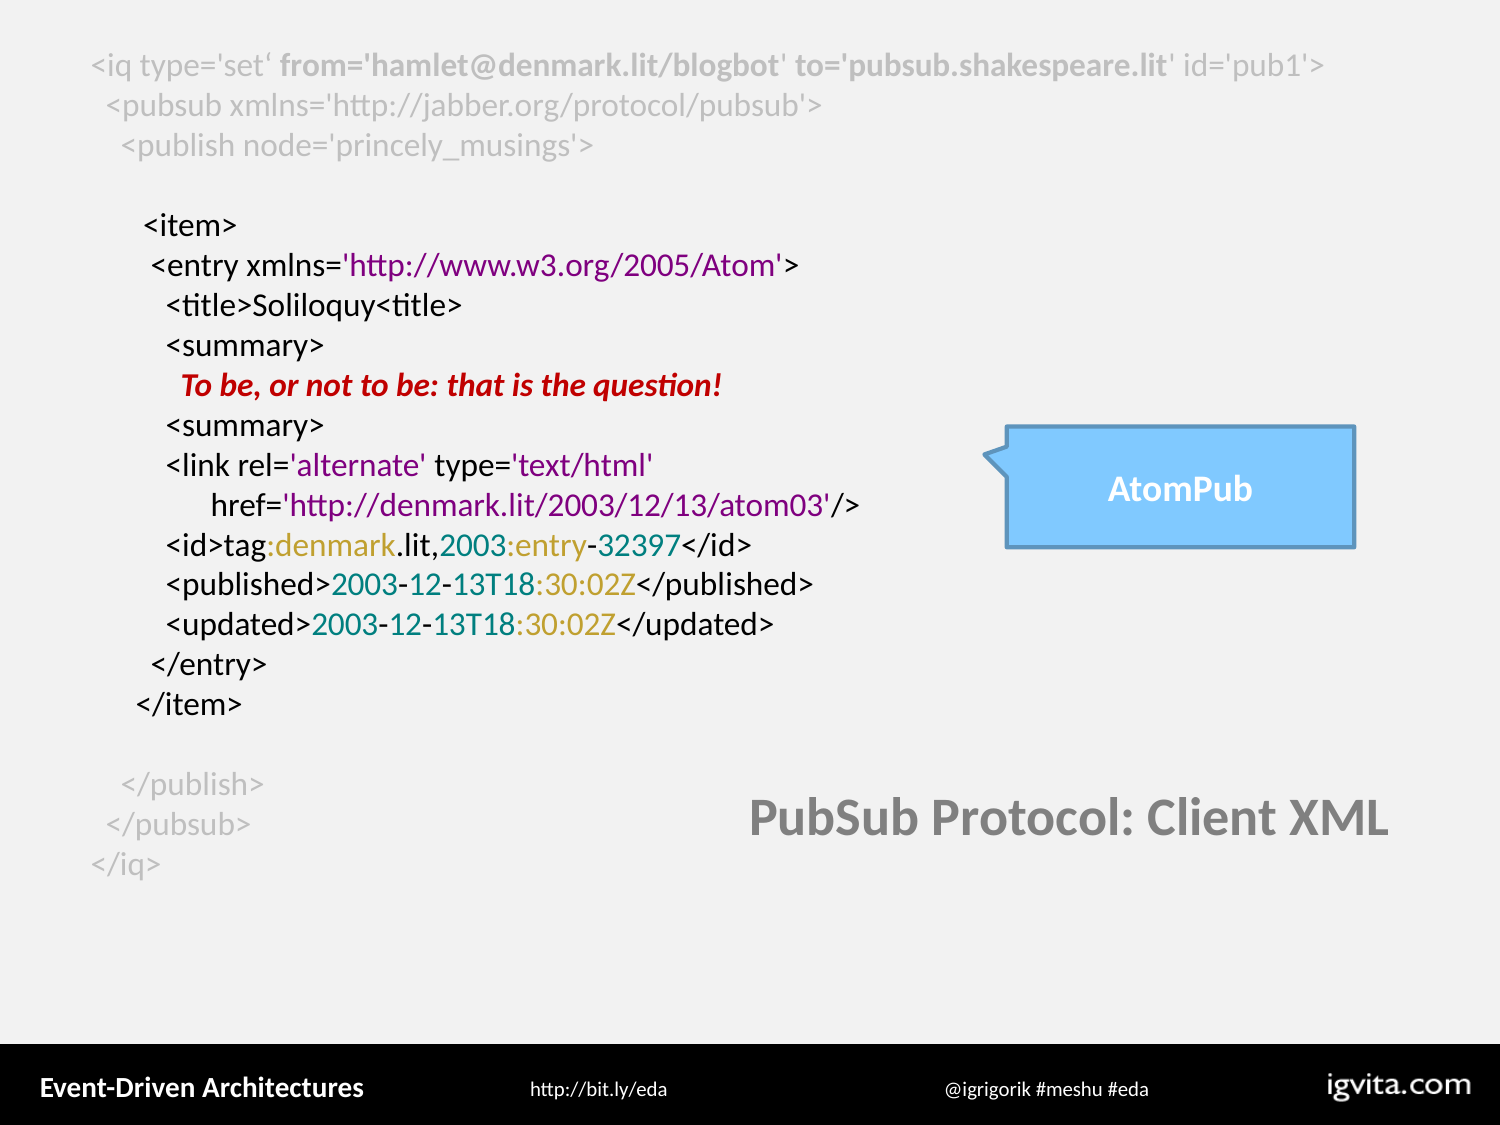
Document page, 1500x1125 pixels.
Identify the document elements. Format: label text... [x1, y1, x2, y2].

picture [1323, 1070, 1475, 1105]
text_box <iq type='set‘ from='hamlet@denmark.lit/blogbot' to='pubsub.shakespeare.lit' id='pub1'> <pubsub xmlns='http://jabber.org/protocol/pubsub'> <publish node='princely_musings'> <item> <entry xmlns='http://www.w3.org/2005/Atom'> <title>Soliloquy<title> <summary> To be, or not to be: that is the question! <summary> <link rel='alternate' type='text/html' href='http://denmark.lit/2003/12/13/atom03'/> <id>tag:denmark.lit,2003:entry-32397</id> <published>2003-12-13T18:30:02Z</published> <updated>2003-12-13T18:30:02Z</updated> </entry> </item> </publish> </pubsub> </iq> [75, 36, 1400, 890]
list PubSub Protocol: Client XML [130, 607, 1406, 854]
text_box AtomPub [982, 424, 1357, 550]
